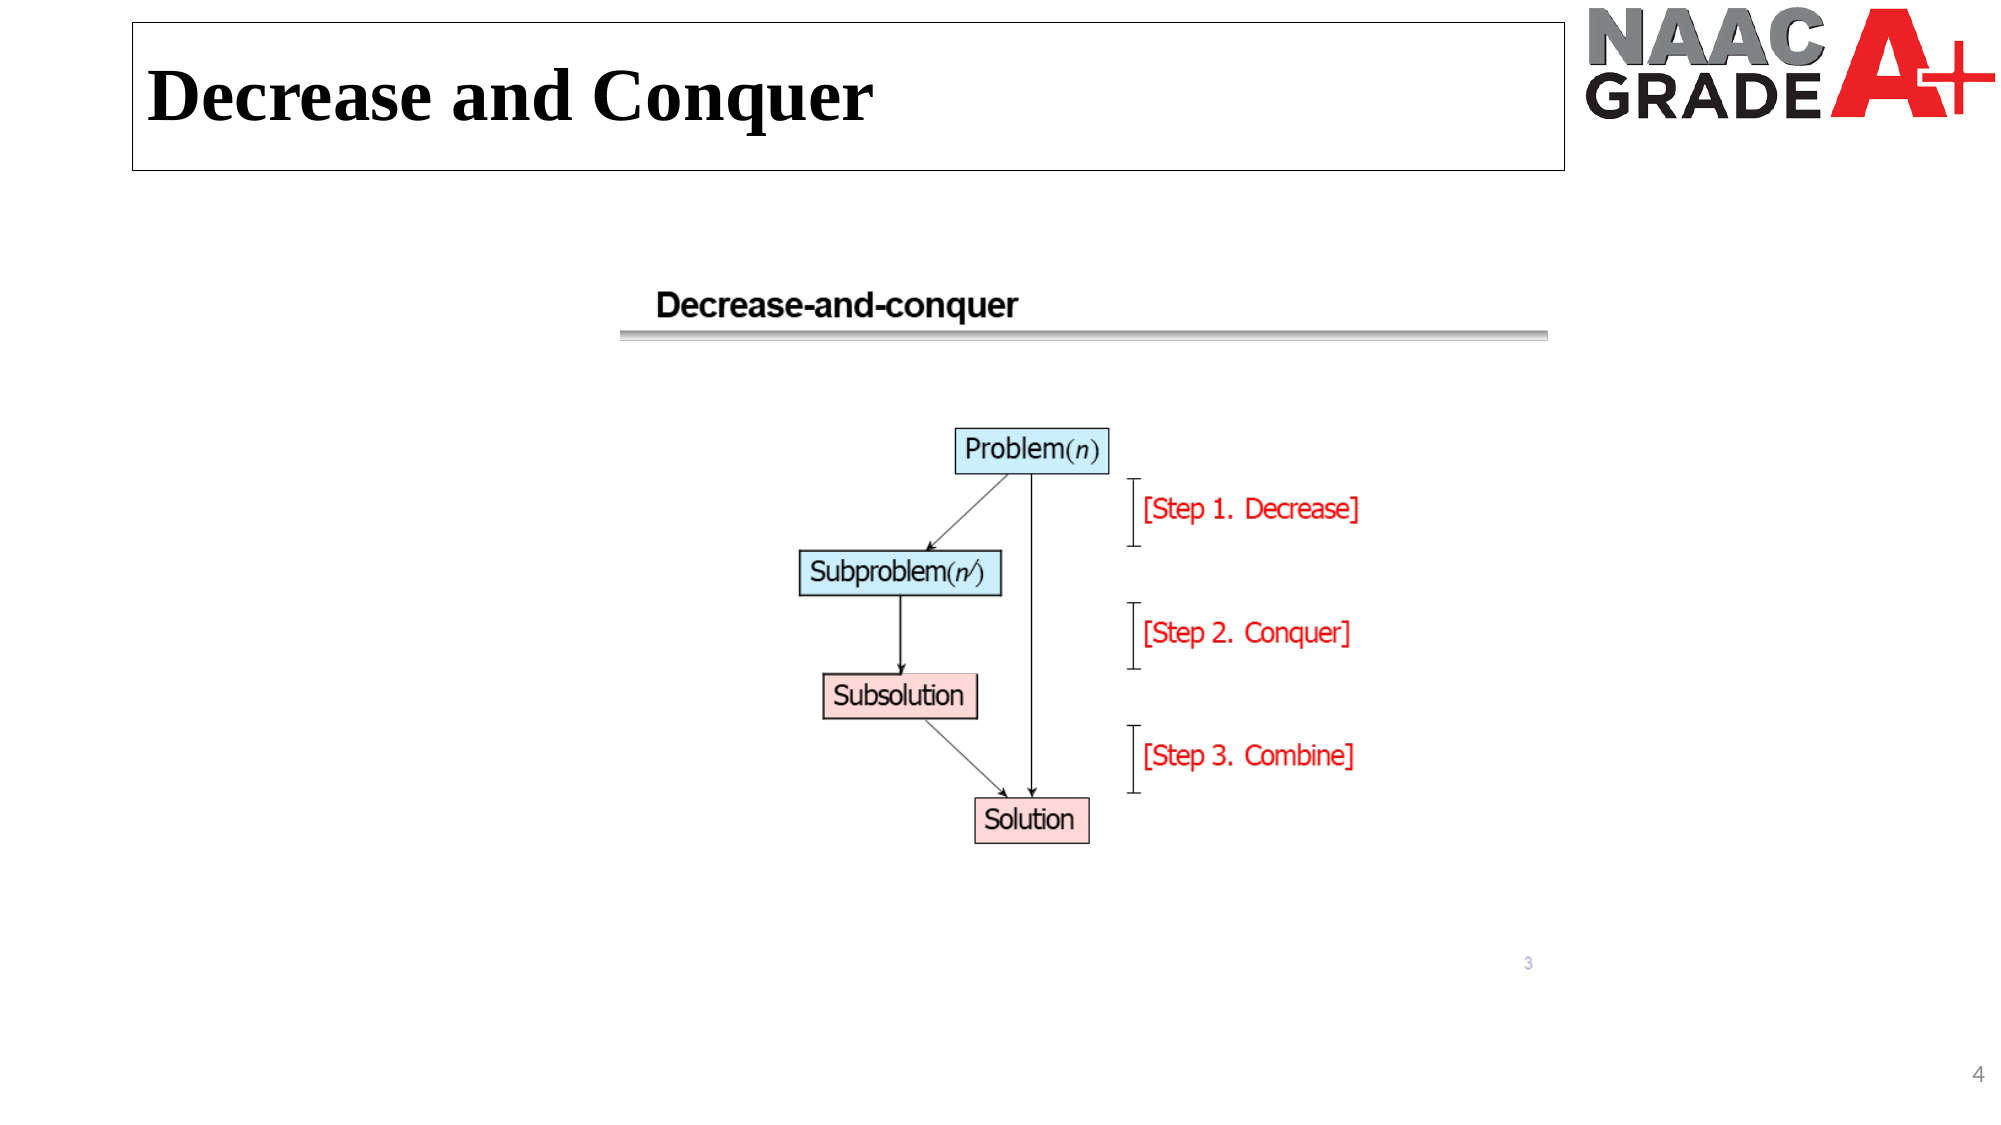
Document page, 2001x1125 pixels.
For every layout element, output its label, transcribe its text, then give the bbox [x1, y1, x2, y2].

picture [620, 272, 1550, 984]
slide_number 4 [1550, 1042, 2000, 1103]
picture [1585, 6, 1998, 119]
title Decrease and Conquer [132, 22, 1565, 171]
